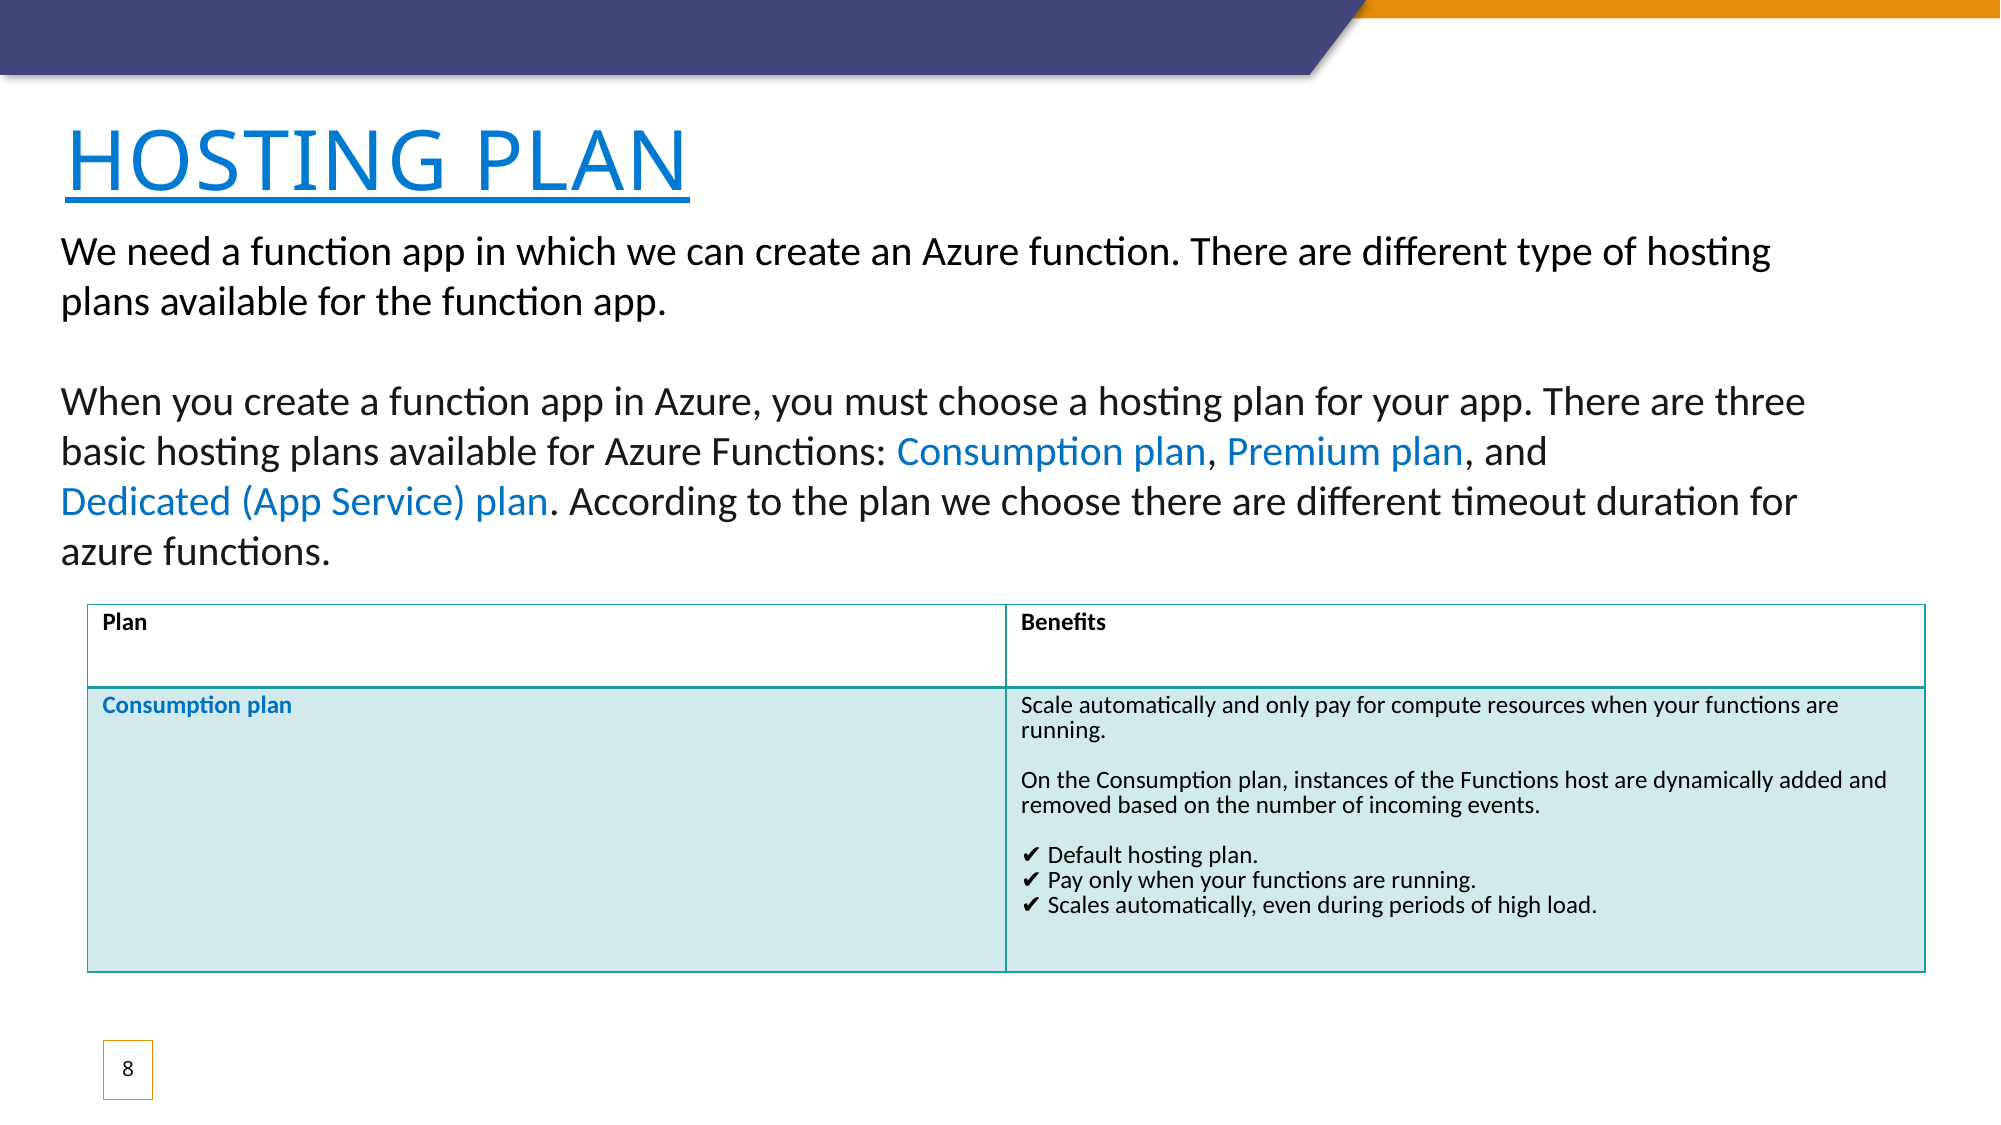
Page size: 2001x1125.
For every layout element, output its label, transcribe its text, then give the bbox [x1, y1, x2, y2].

table_header Benefits [1007, 605, 1924, 686]
text_box We need a function app in which we can create an Azure function. There are different type of hosting plans available for the function app. When you create a function app in Azure, you must choose a hosting plan for your app. There are three basic hosting plans available for Azure Functions: Consumption plan, Premium plan, and Dedicated (App Service) plan. According to the plan we choose there are different timeout duration for azure functions. [45, 216, 1884, 581]
text_box [450, 187, 481, 248]
title Hosting Plan [50, 99, 1823, 216]
table_cell Consumption plan [88, 689, 1005, 971]
slide_number 8 [103, 1040, 153, 1100]
table_header Plan [88, 605, 1005, 686]
table_cell Scale automatically and only pay for compute resources when your functions are running. On the Consumption plan, instances of the Functions host are dynamically added and removed based on the number of incoming events. ✔ Default hosting plan. ✔ Pay only when your functions are running. ✔ Scales automatically, even during periods of high load. [1007, 689, 1924, 971]
